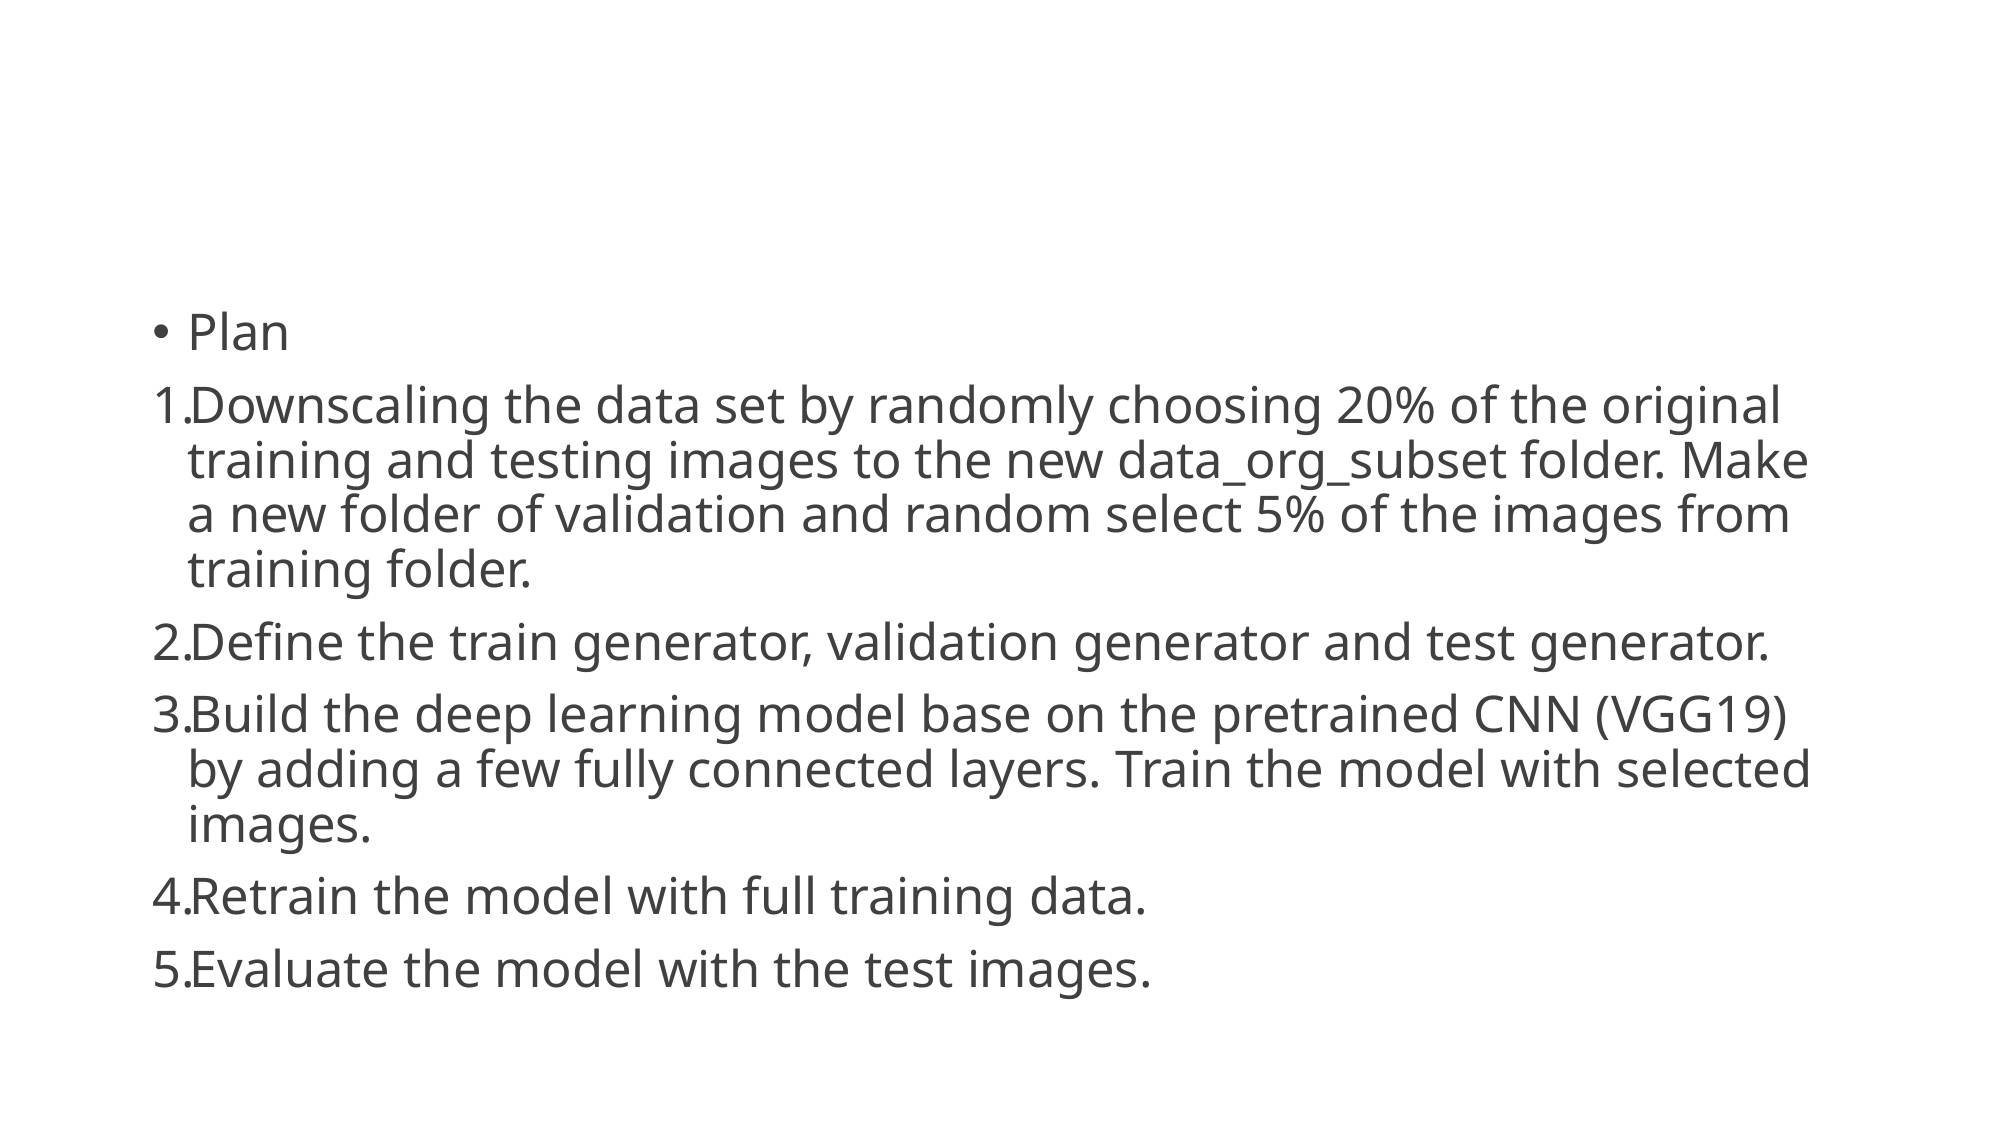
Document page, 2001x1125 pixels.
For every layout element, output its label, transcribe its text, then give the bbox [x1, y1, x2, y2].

list Plan Downscaling the data set by randomly choosing 20% of the original training and testing images to the new data_org_subset folder. Make a new folder of validation and random select 5% of the images from training folder. Define the train generator, validation generator and test generator. Build the deep learning model base on the pretrained CNN (VGG19) by adding a few fully connected layers. Train the model with selected images. Retrain the model with full training data. Evaluate the model with the test images. [137, 299, 1863, 1014]
